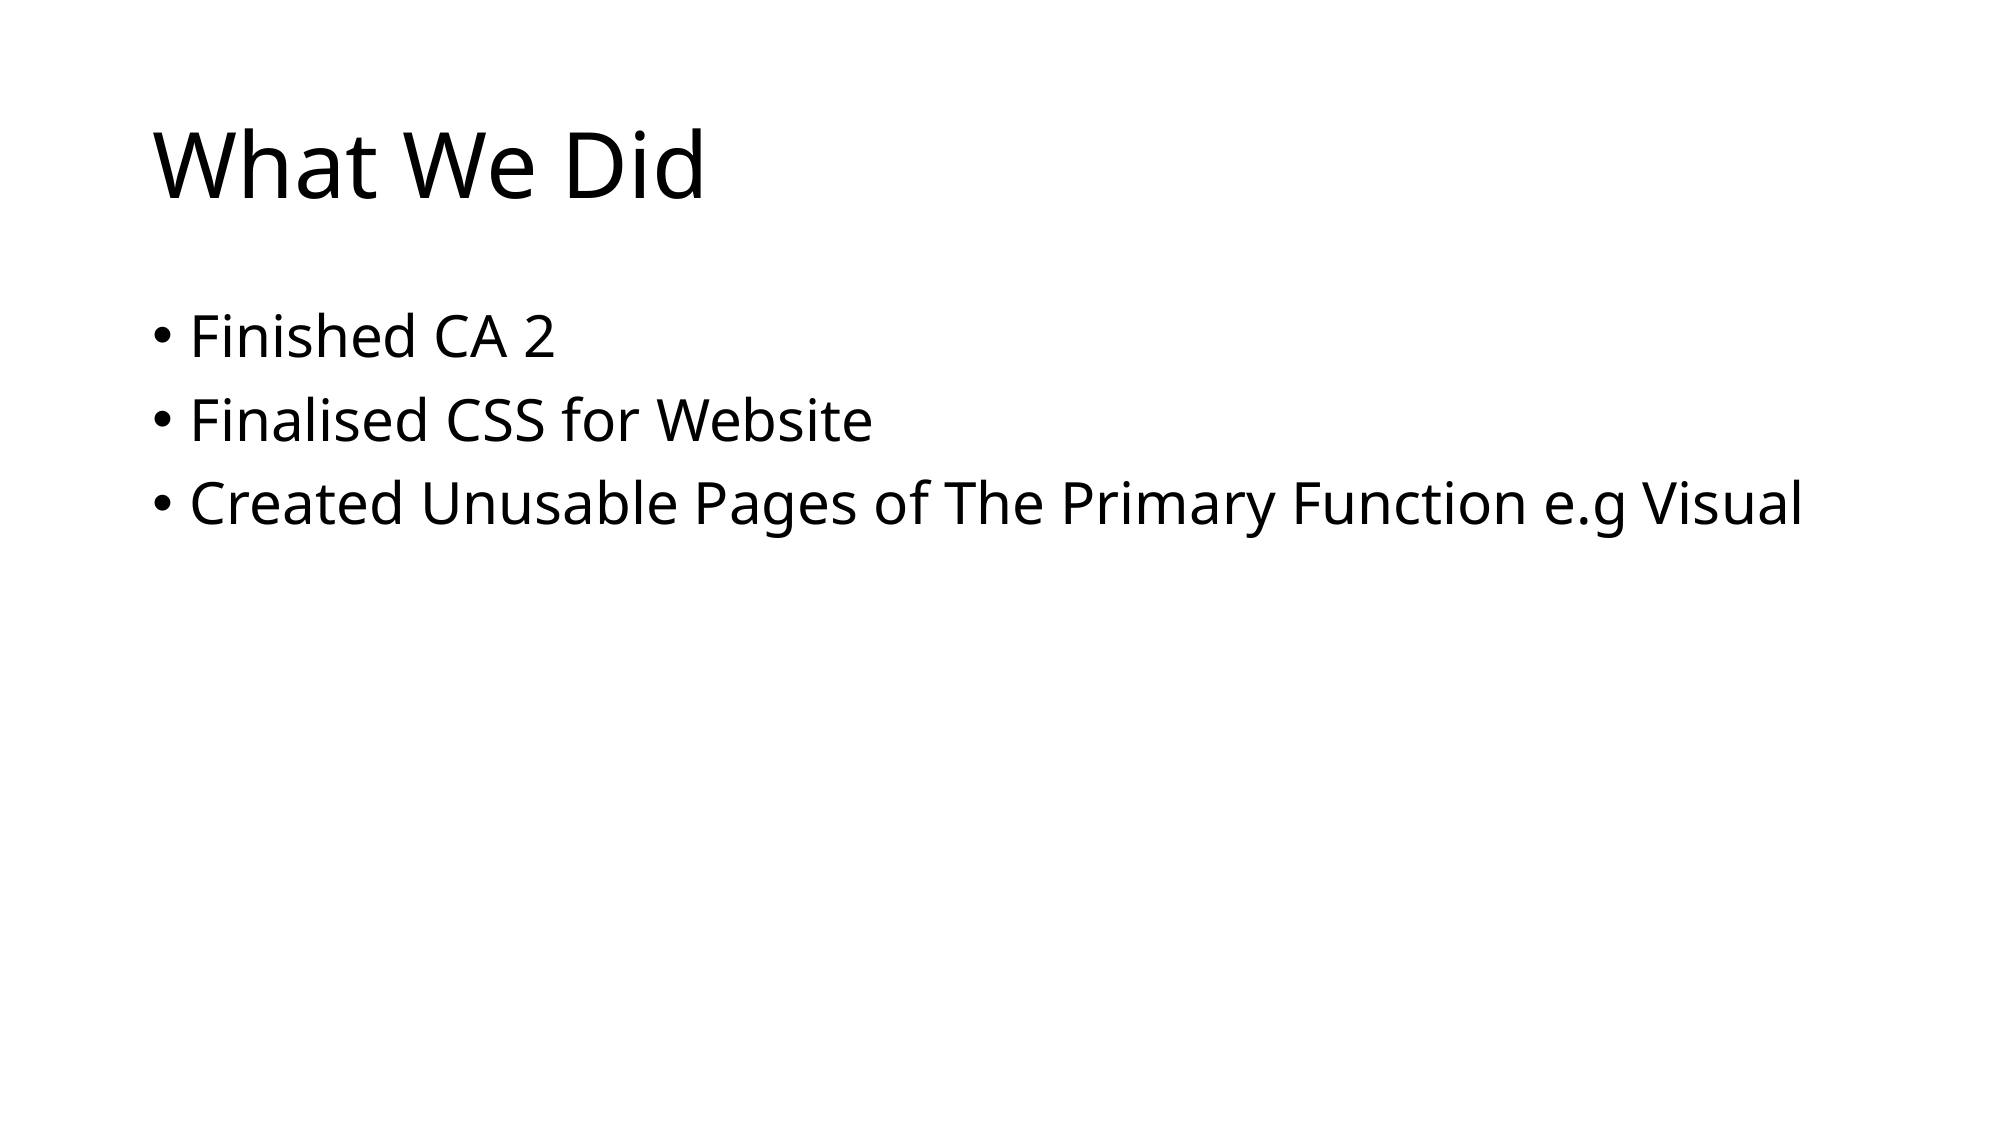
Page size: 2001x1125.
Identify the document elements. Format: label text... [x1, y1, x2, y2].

list Finished CA 2 Finalised CSS for Website Created Unusable Pages of The Primary Function e.g Visual [137, 299, 1863, 1014]
title What We Did [137, 59, 1863, 278]
